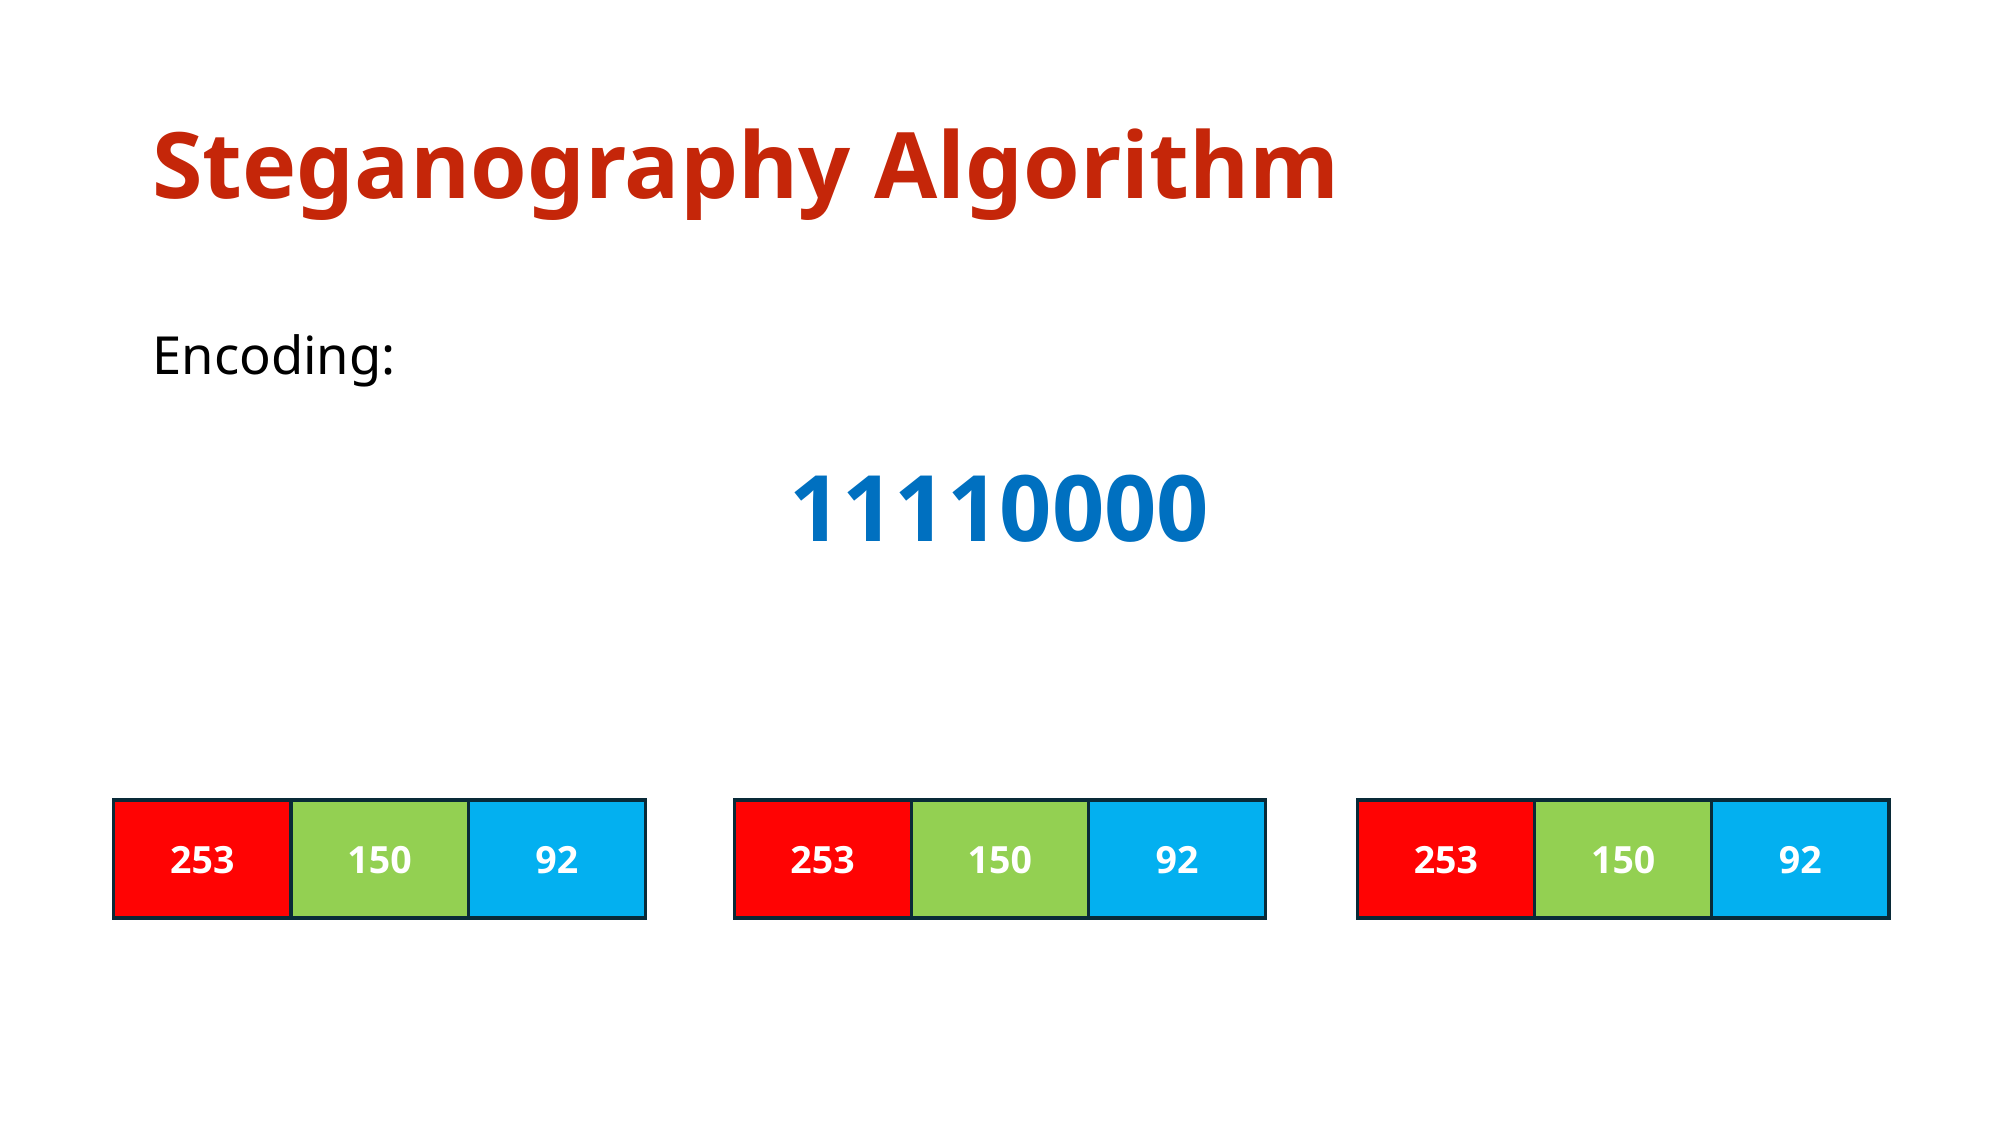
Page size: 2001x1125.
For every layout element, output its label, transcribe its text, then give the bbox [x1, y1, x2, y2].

title Steganography Algorithm [137, 59, 1863, 278]
list Encoding: [137, 299, 430, 417]
text_box 11110000 [643, 441, 1356, 567]
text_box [1356, 799, 1890, 919]
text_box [733, 799, 1267, 919]
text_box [113, 799, 647, 919]
